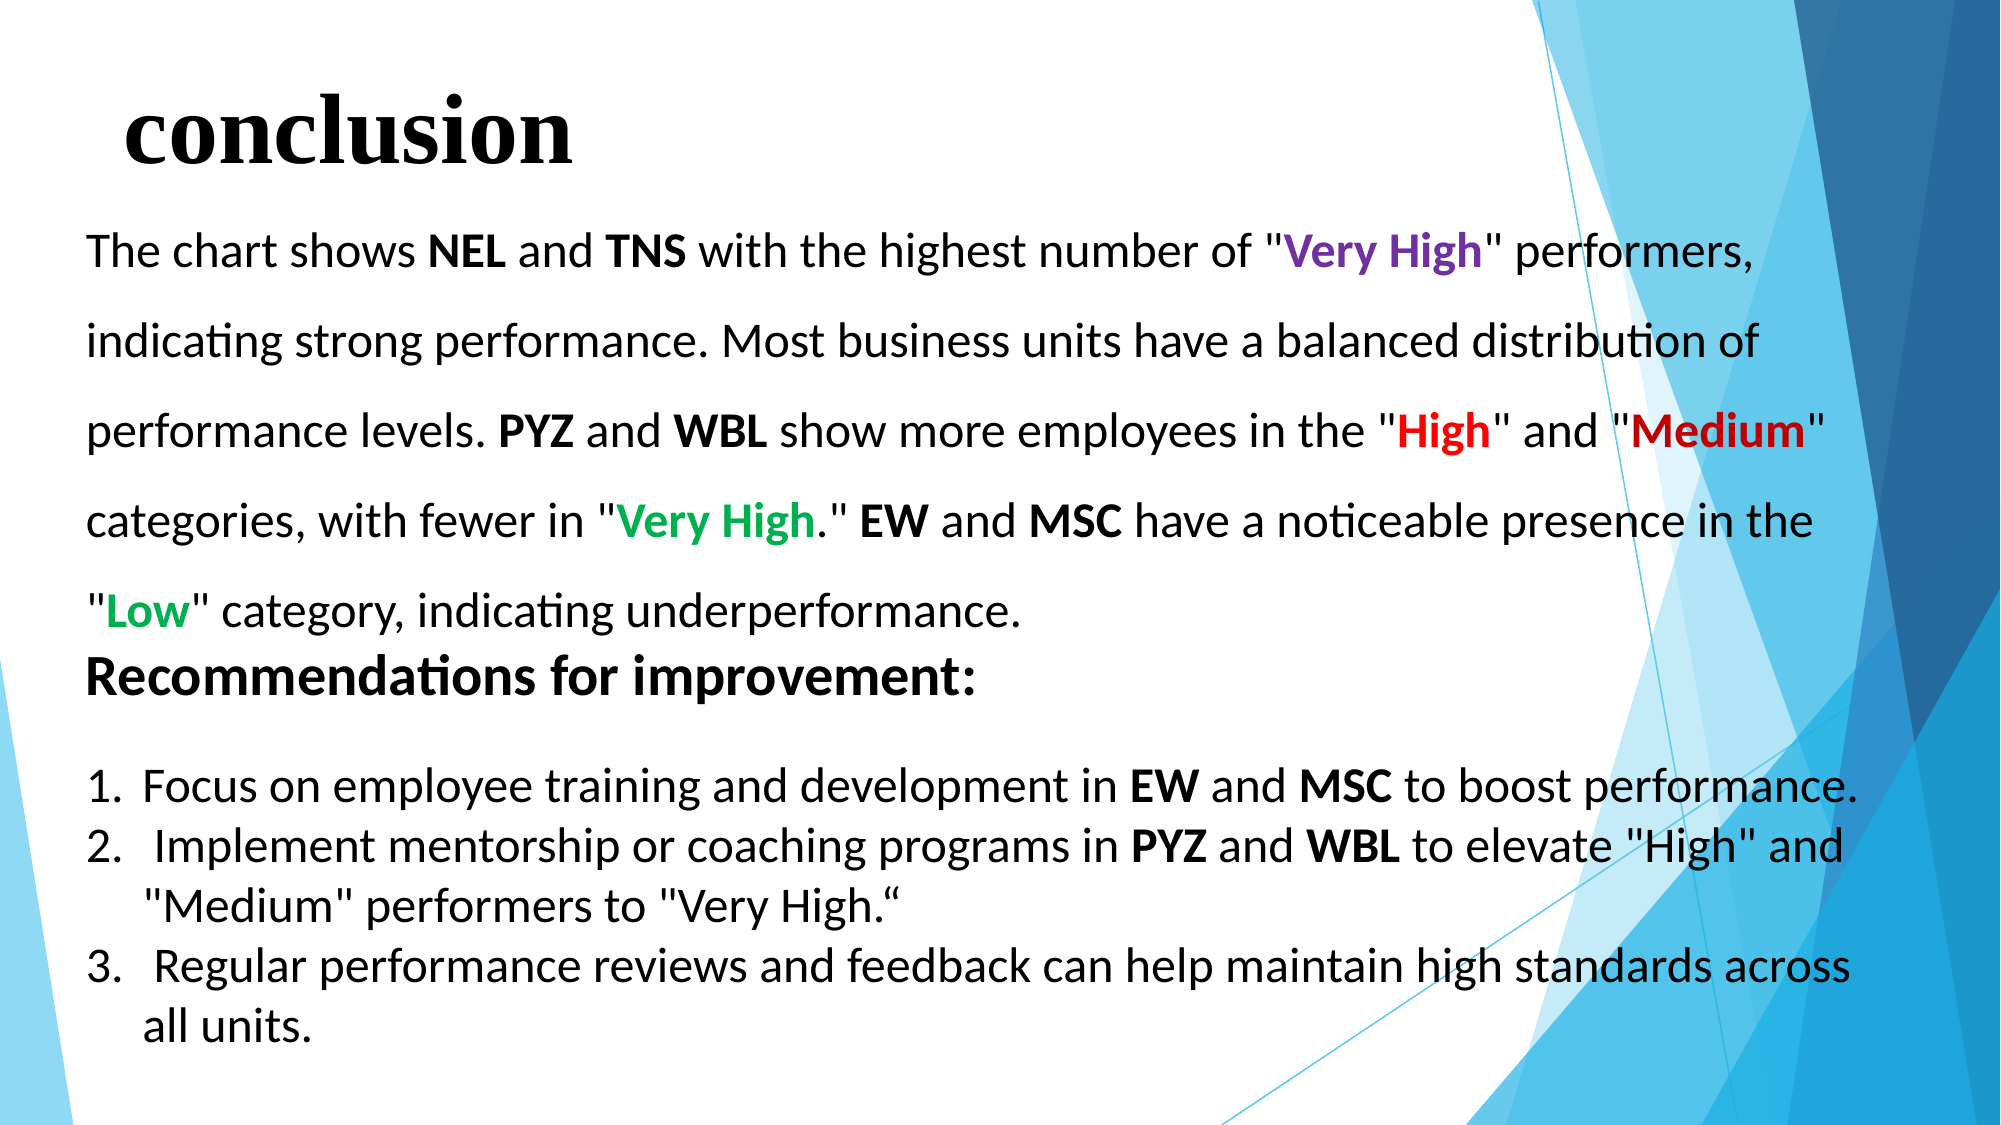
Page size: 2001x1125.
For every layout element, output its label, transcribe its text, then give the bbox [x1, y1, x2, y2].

title conclusion [123, 63, 1877, 188]
list The chart shows NEL and TNS with the highest number of "Very High" performers, indicating strong performance. Most business units have a balanced distribution of performance levels. PYZ and WBL show more employees in the "High" and "Medium" categories, with fewer in "Very High." EW and MSC have a noticeable presence in the "Low" category, indicating underperformance. Recommendations for improvement: Focus on employee training and development in EW and MSC to boost performance. Implement mentorship or coaching programs in PYZ and WBL to elevate "High" and "Medium" performers to "Very High.“ Regular performance reviews and feedback can help maintain high standards across all units. [85, 187, 1868, 1061]
